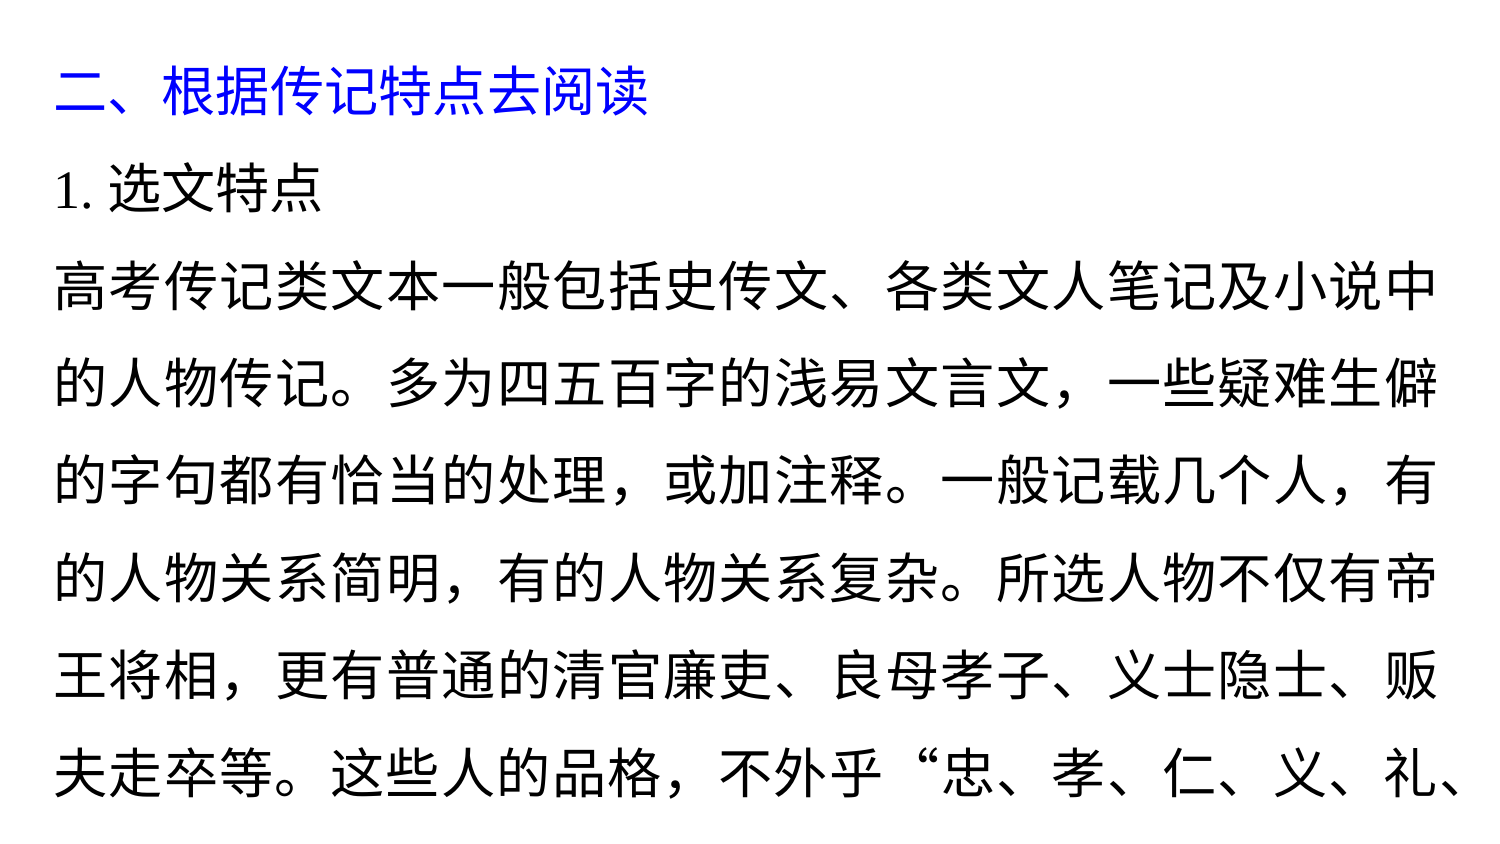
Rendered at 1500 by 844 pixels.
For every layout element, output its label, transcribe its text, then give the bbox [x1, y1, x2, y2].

text_box 二、根据传记特点去阅读 1.选文特点 高考传记类文本一般包括史传文、各类文人笔记及小说中的人物传记。多为四五百字的浅易文言文，一些疑难生僻的字句都有恰当的处理，或加注释。一般记载几个人，有的人物关系简明，有的人物关系复杂。所选人物不仅有帝王将相，更有普通的清官廉吏、良母孝子、义士隐士、贩夫走卒等。这些人的品格，不外乎“忠、孝、仁、义、礼、 [38, 17, 1455, 812]
